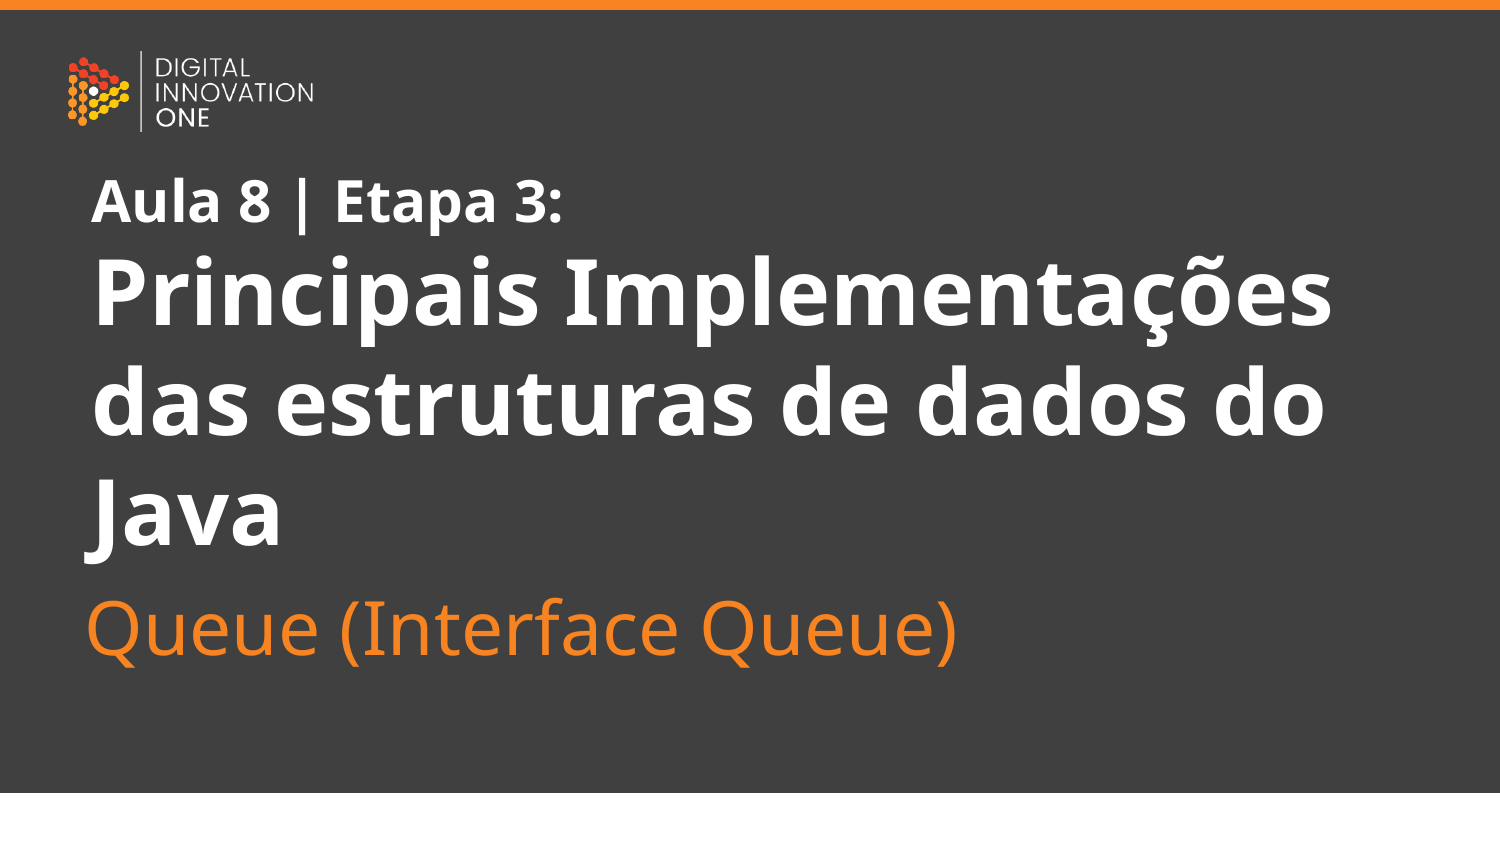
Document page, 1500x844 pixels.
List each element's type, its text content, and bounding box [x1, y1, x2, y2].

text_box Aula 8 | Etapa 3: Principais Implementações das estruturas de dados do Java [76, 152, 1475, 575]
text_box [0, 0, 1500, 10]
text_box Queue (Interface Queue) [70, 566, 1430, 685]
text_box [0, 10, 1500, 793]
text_box [0, 793, 1500, 844]
picture [50, 42, 331, 140]
